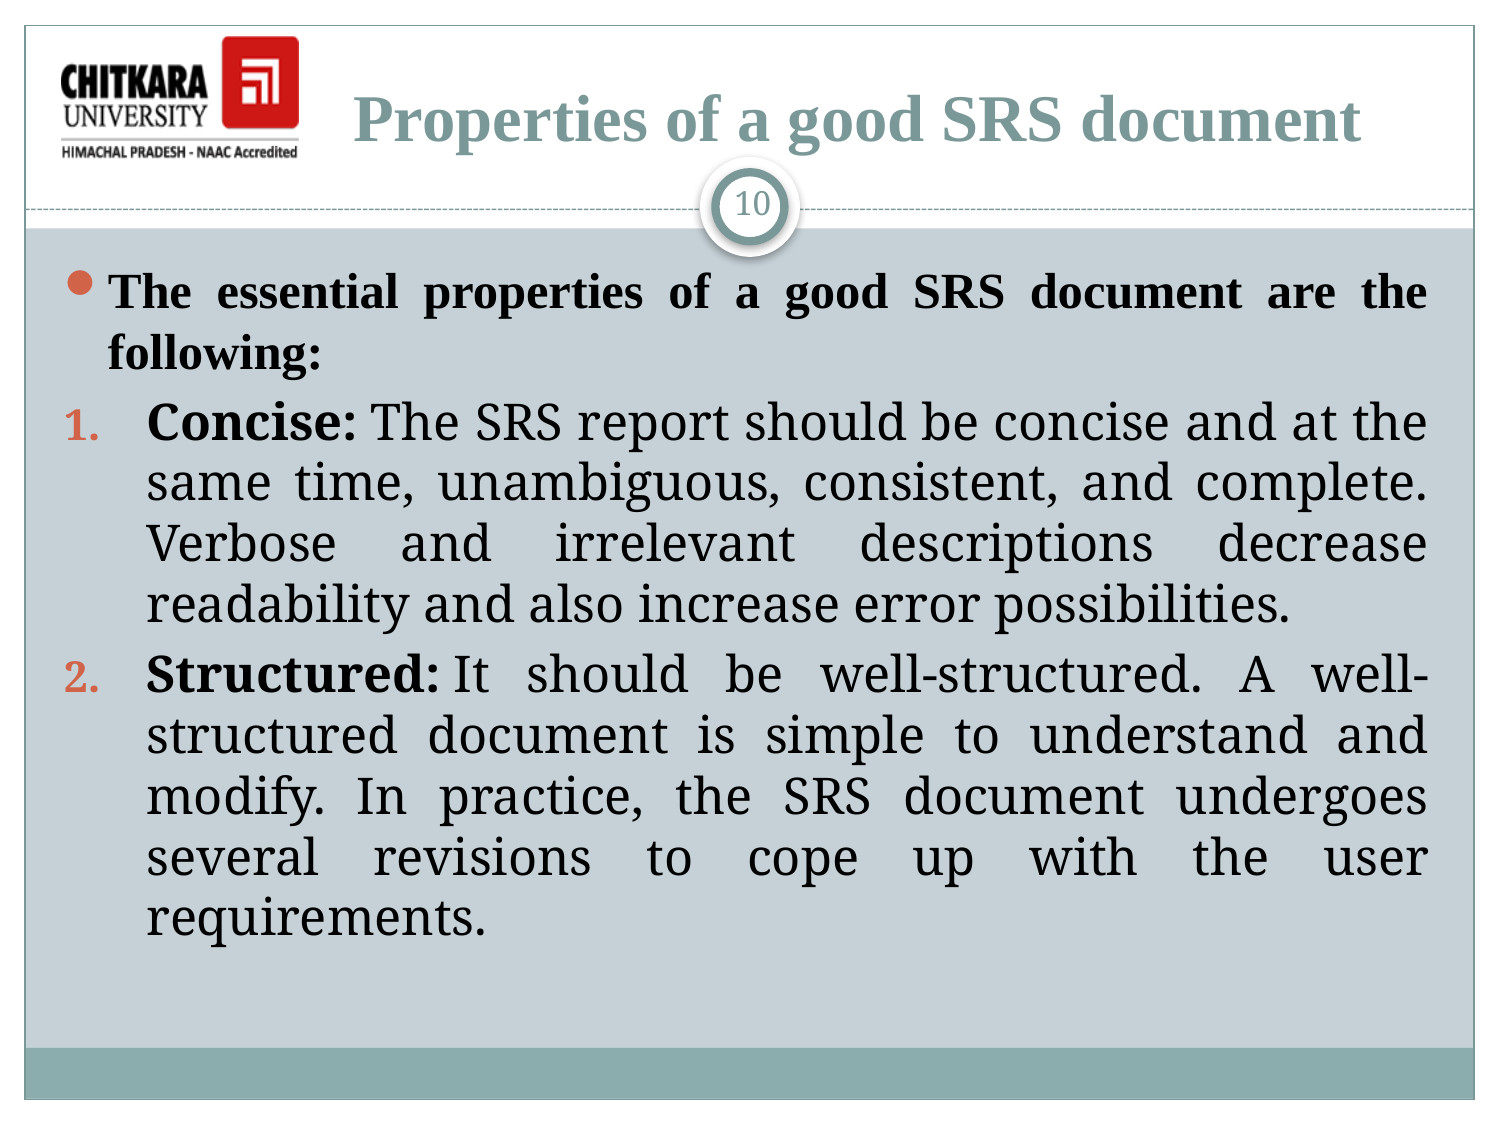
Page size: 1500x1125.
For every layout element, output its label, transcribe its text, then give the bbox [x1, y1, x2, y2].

slide_number 10 [715, 168, 791, 241]
title Properties of a good SRS document [301, 37, 1450, 162]
list The essential properties of a good SRS document are the following: Concise: The SRS report should be concise and at the same time, unambiguous, consistent, and complete. Verbose and irrelevant descriptions decrease readability and also increase error possibilities. Structured: It should be well-structured. A well-structured document is simple to understand and modify. In practice, the SRS document undergoes several revisions to cope up with the user requirements. [49, 250, 1445, 1001]
title Properties of a good SRS document [49, 37, 57, 162]
picture [61, 36, 300, 162]
